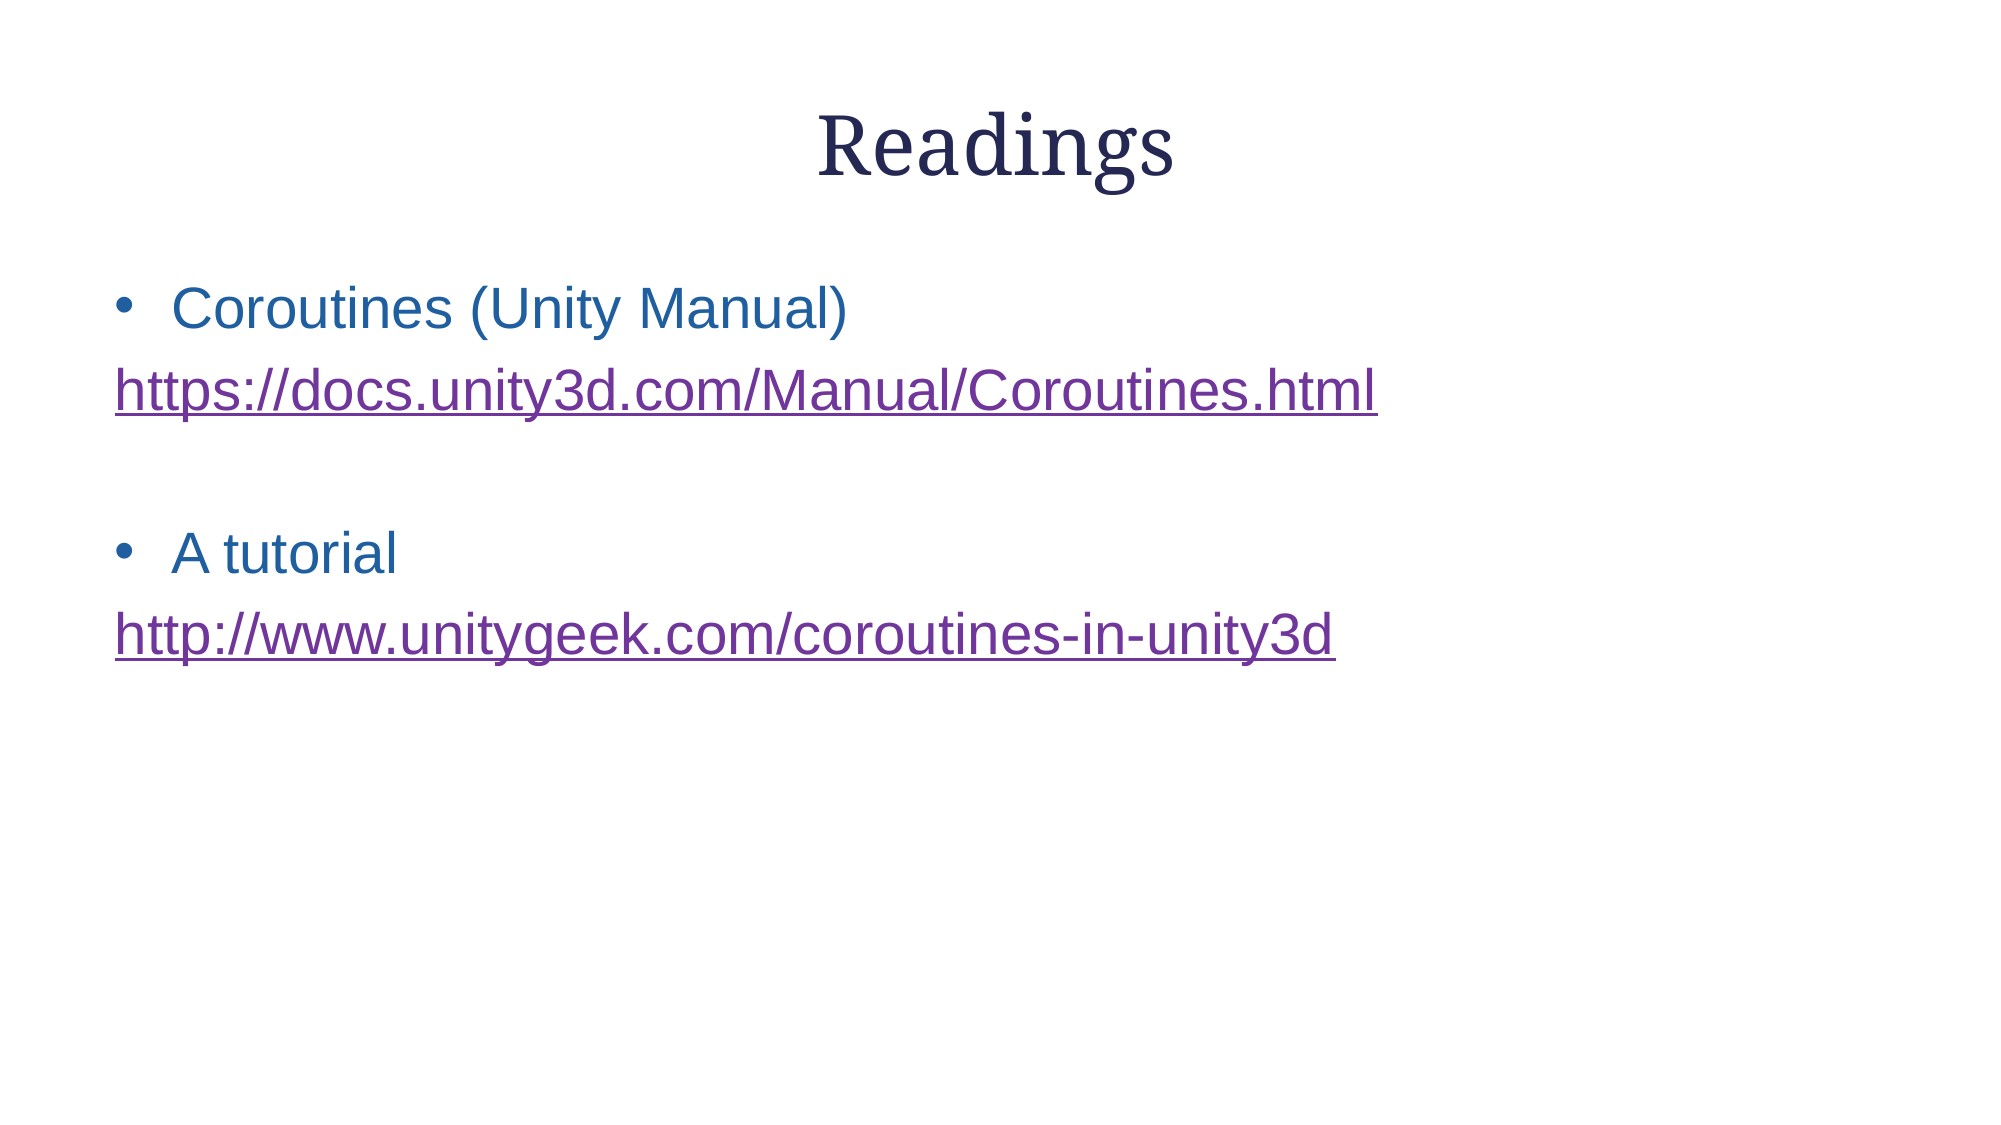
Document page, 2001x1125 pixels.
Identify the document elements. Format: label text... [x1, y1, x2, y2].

list Coroutines (Unity Manual) https://docs.unity3d.com/Manual/Coroutines.html A tutorial http://www.unitygeek.com/coroutines-in-unity3d [99, 262, 1900, 1005]
title Readings [99, 0, 1900, 200]
